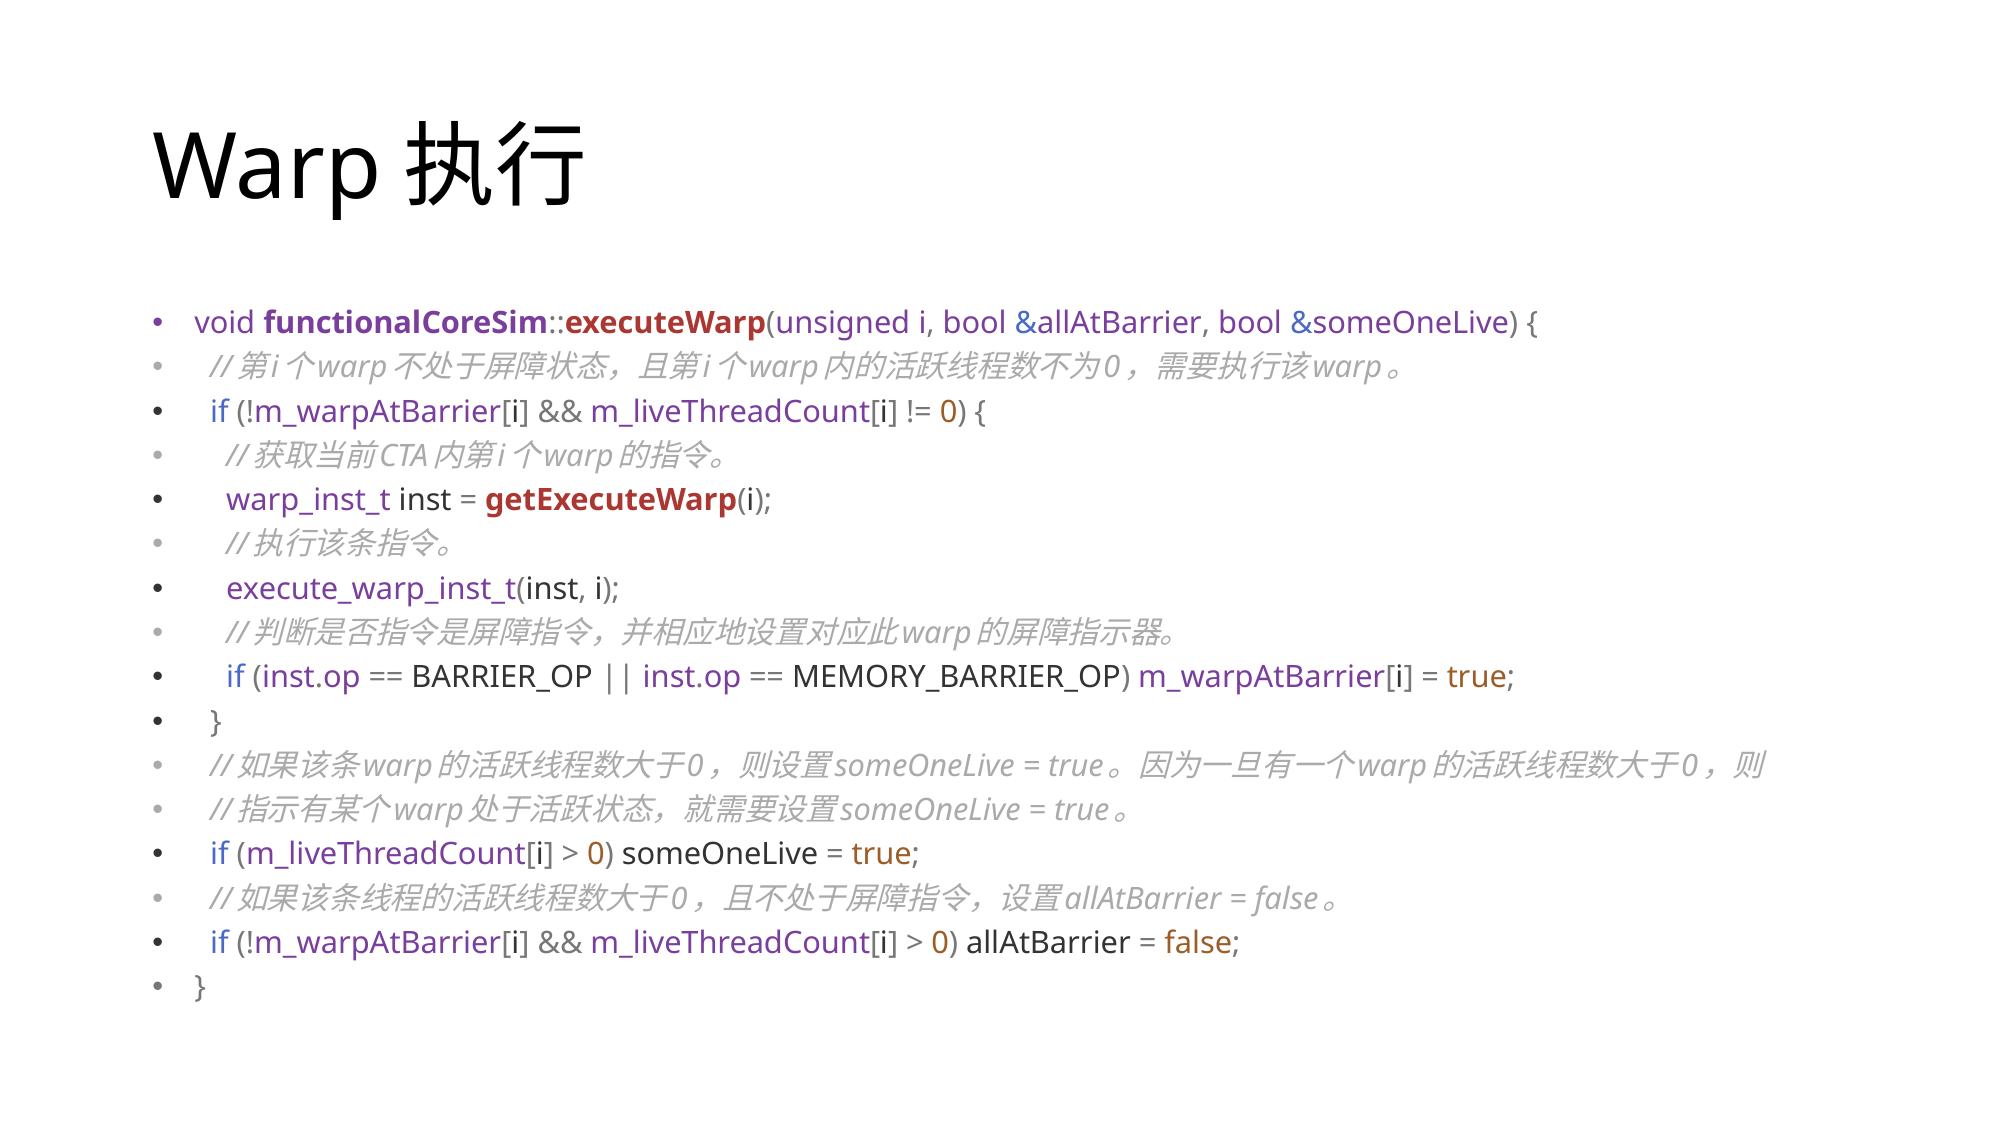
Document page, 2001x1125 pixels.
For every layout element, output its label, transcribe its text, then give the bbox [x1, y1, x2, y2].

list void functionalCoreSim::executeWarp(unsigned i, bool &allAtBarrier, bool &someOneLive) { //第i个warp不处于屏障状态，且第i个warp内的活跃线程数不为0，需要执行该warp。 if (!m_warpAtBarrier[i] && m_liveThreadCount[i] != 0) { //获取当前CTA内第i个warp的指令。 warp_inst_t inst = getExecuteWarp(i); //执行该条指令。 execute_warp_inst_t(inst, i); //判断是否指令是屏障指令，并相应地设置对应此warp的屏障指示器。 if (inst.op == BARRIER_OP || inst.op == MEMORY_BARRIER_OP) m_warpAtBarrier[i] = true; } //如果该条warp的活跃线程数大于0，则设置someOneLive = true。因为一旦有一个warp的活跃线程数大于0，则 //指示有某个warp处于活跃状态，就需要设置someOneLive = true。 if (m_liveThreadCount[i] > 0) someOneLive = true; //如果该条线程的活跃线程数大于0，且不处于屏障指令，设置allAtBarrier = false。 if (!m_warpAtBarrier[i] && m_liveThreadCount[i] > 0) allAtBarrier = false; } [137, 299, 1863, 1014]
title Warp执行 [137, 59, 1863, 278]
